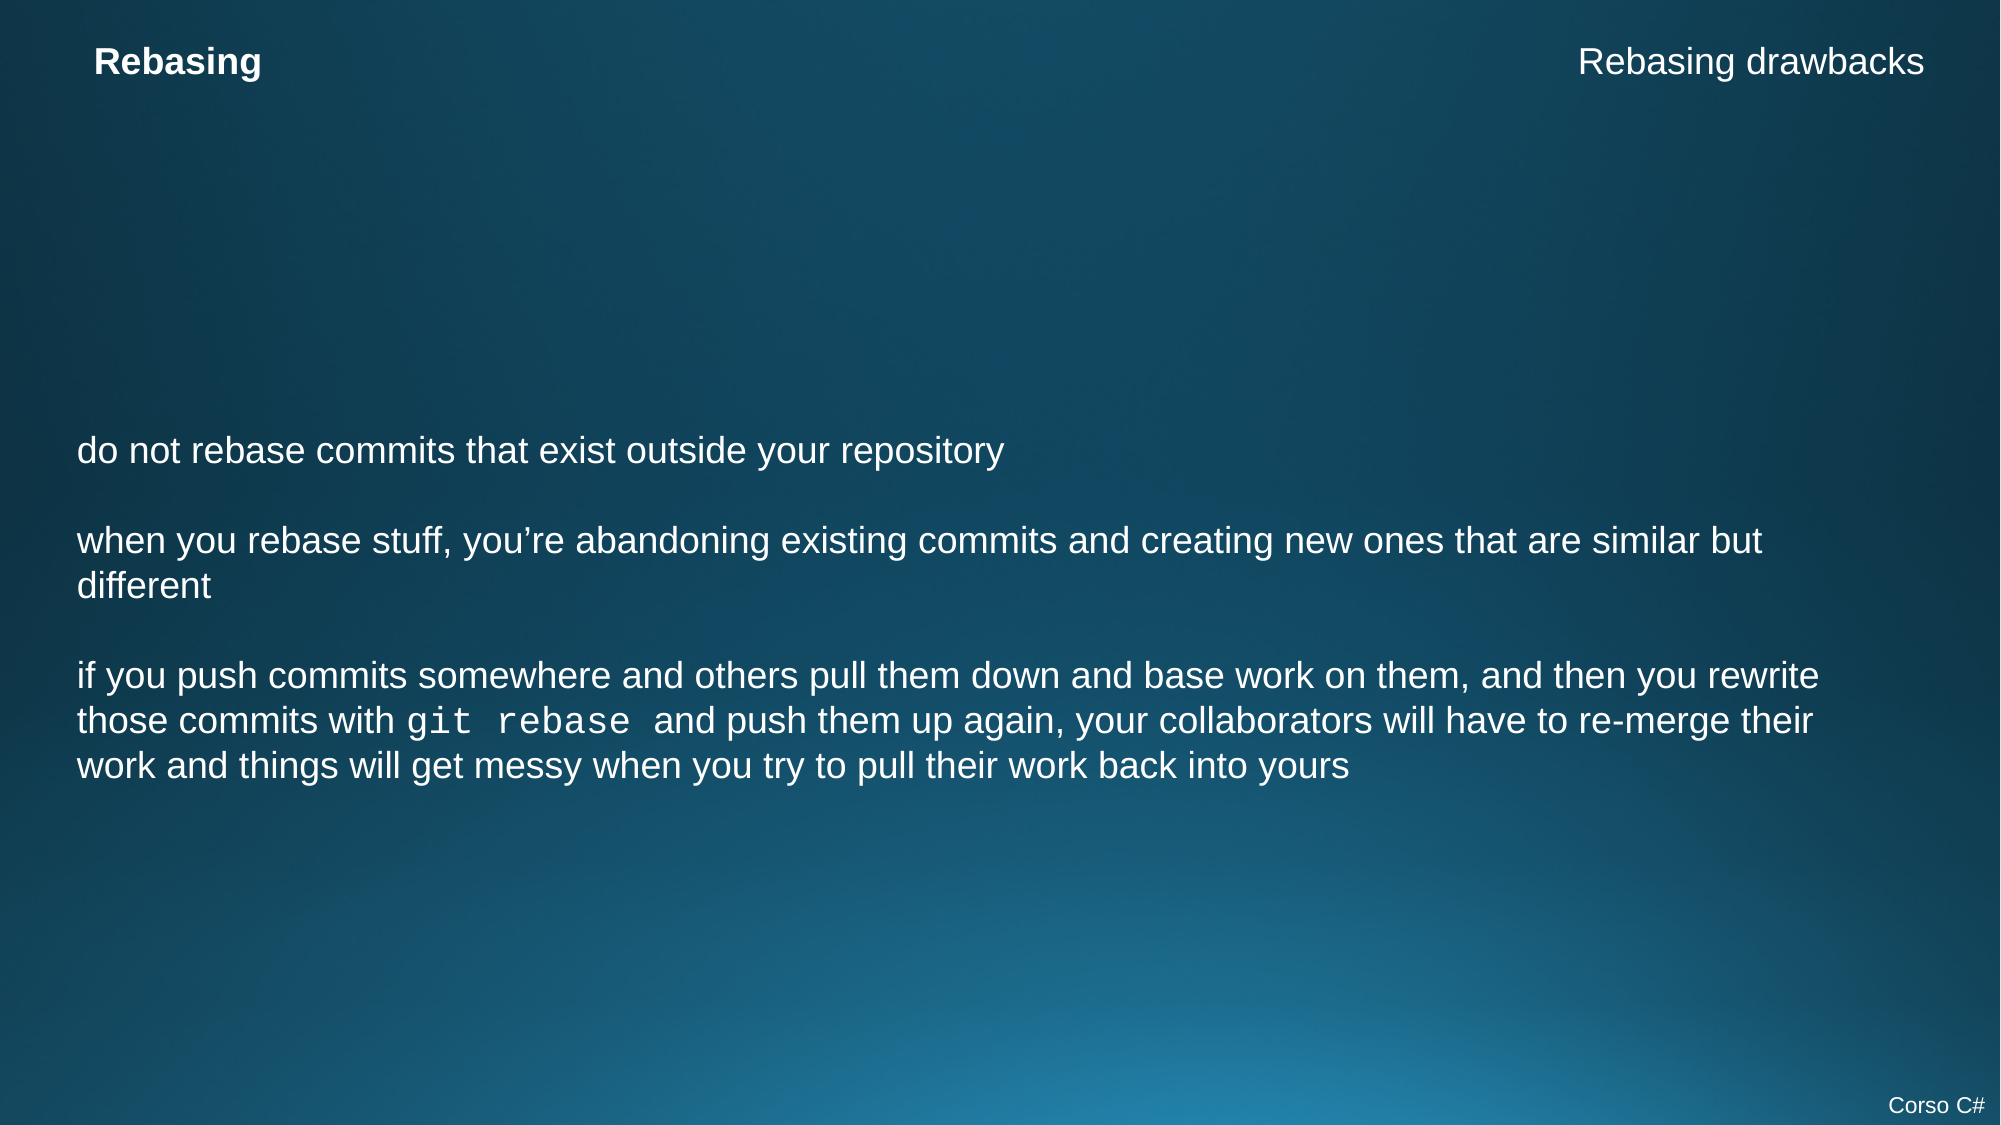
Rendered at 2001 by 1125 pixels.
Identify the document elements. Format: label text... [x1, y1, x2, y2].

text_box Corso C# [0, 1083, 2000, 1125]
text_box do not rebase commits that exist outside your repository when you rebase stuff, you’re abandoning existing commits and creating new ones that are similar but different if you push commits somewhere and others pull them down and base work on them, and then you rewrite those commits with git rebase and push them up again, your collaborators will have to re-merge their work and things will get messy when you try to pull their work back into yours [62, 418, 1846, 793]
text_box Rebasing drawbacks [1087, 29, 1940, 89]
text_box Rebasing [78, 29, 278, 89]
picture [0, 0, 2001, 1125]
